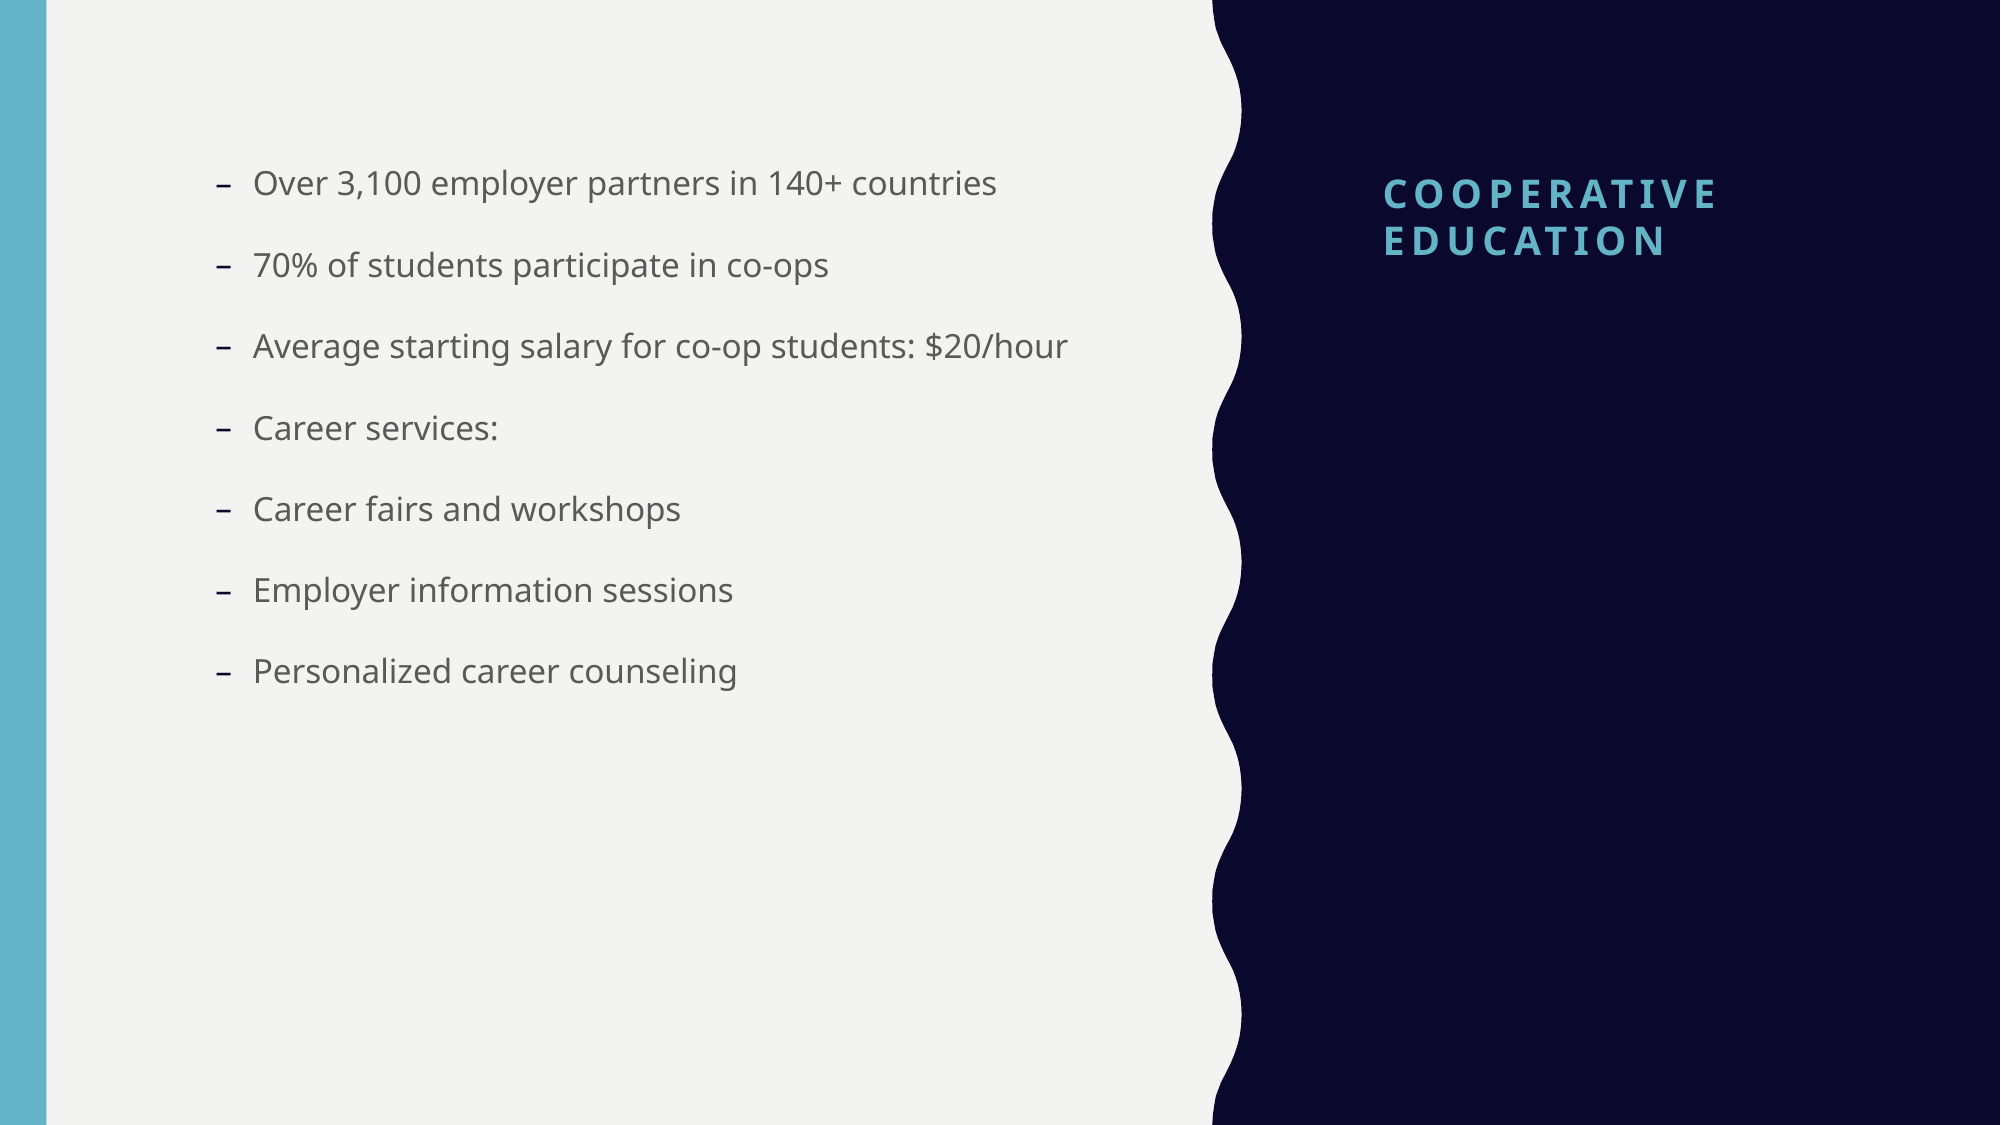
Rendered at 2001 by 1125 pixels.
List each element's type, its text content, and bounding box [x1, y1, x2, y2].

list Over 3,100 employer partners in 140+ countries 70% of students participate in co-ops Average starting salary for co-op students: $20/hour Career services: Career fairs and workshops Employer information sessions Personalized career counseling [125, 151, 1136, 969]
title Cooperative Education [1367, 75, 1875, 272]
